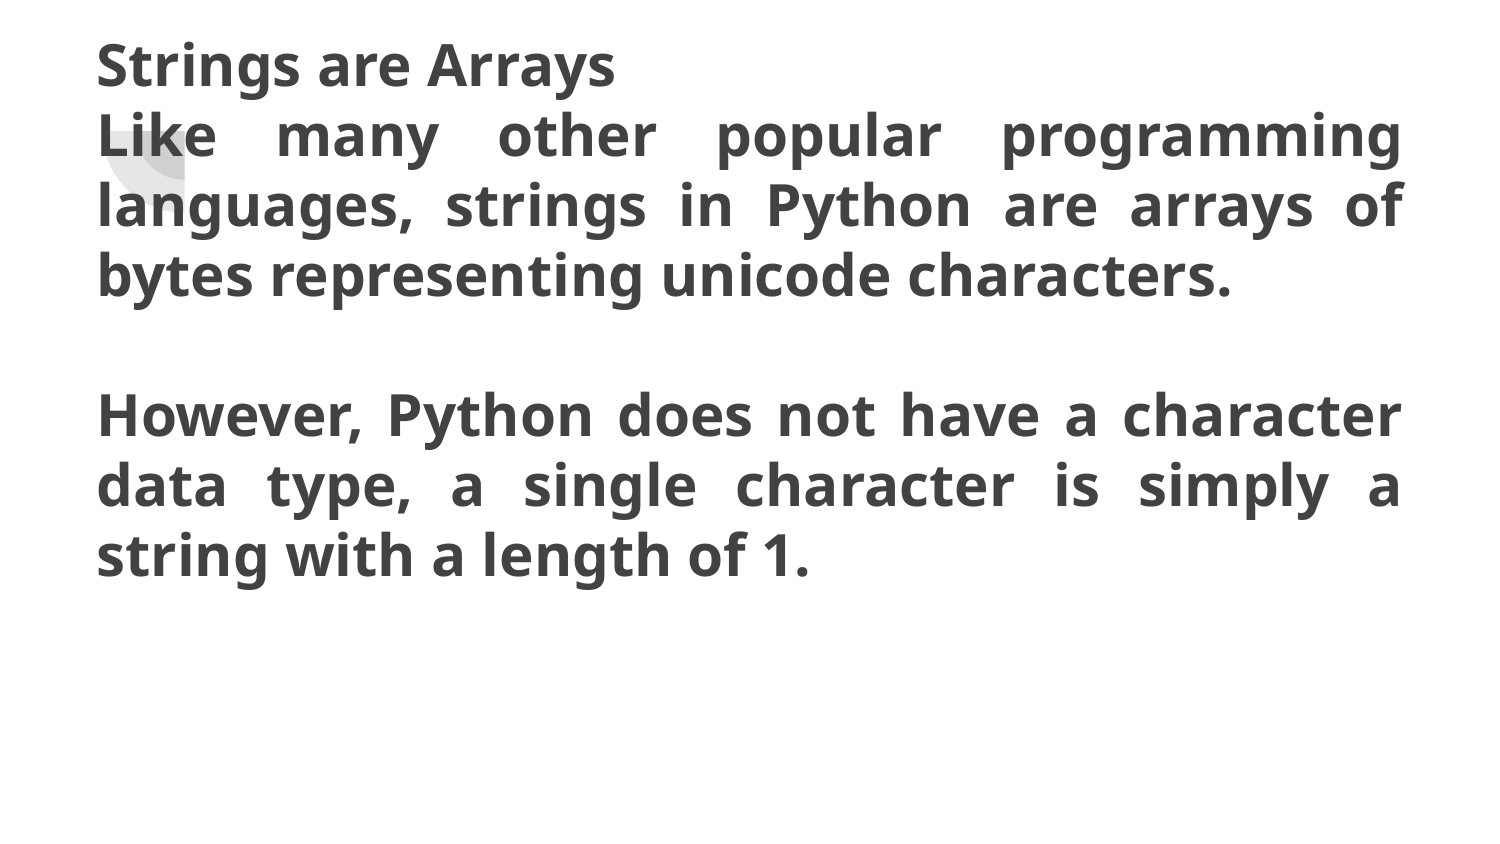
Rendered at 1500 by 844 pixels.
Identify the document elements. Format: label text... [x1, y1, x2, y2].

title Strings are Arrays Like many other popular programming languages, strings in Python are arrays of bytes representing unicode characters. However, Python does not have a character data type, a single character is simply a string with a length of 1. [81, 13, 1419, 178]
